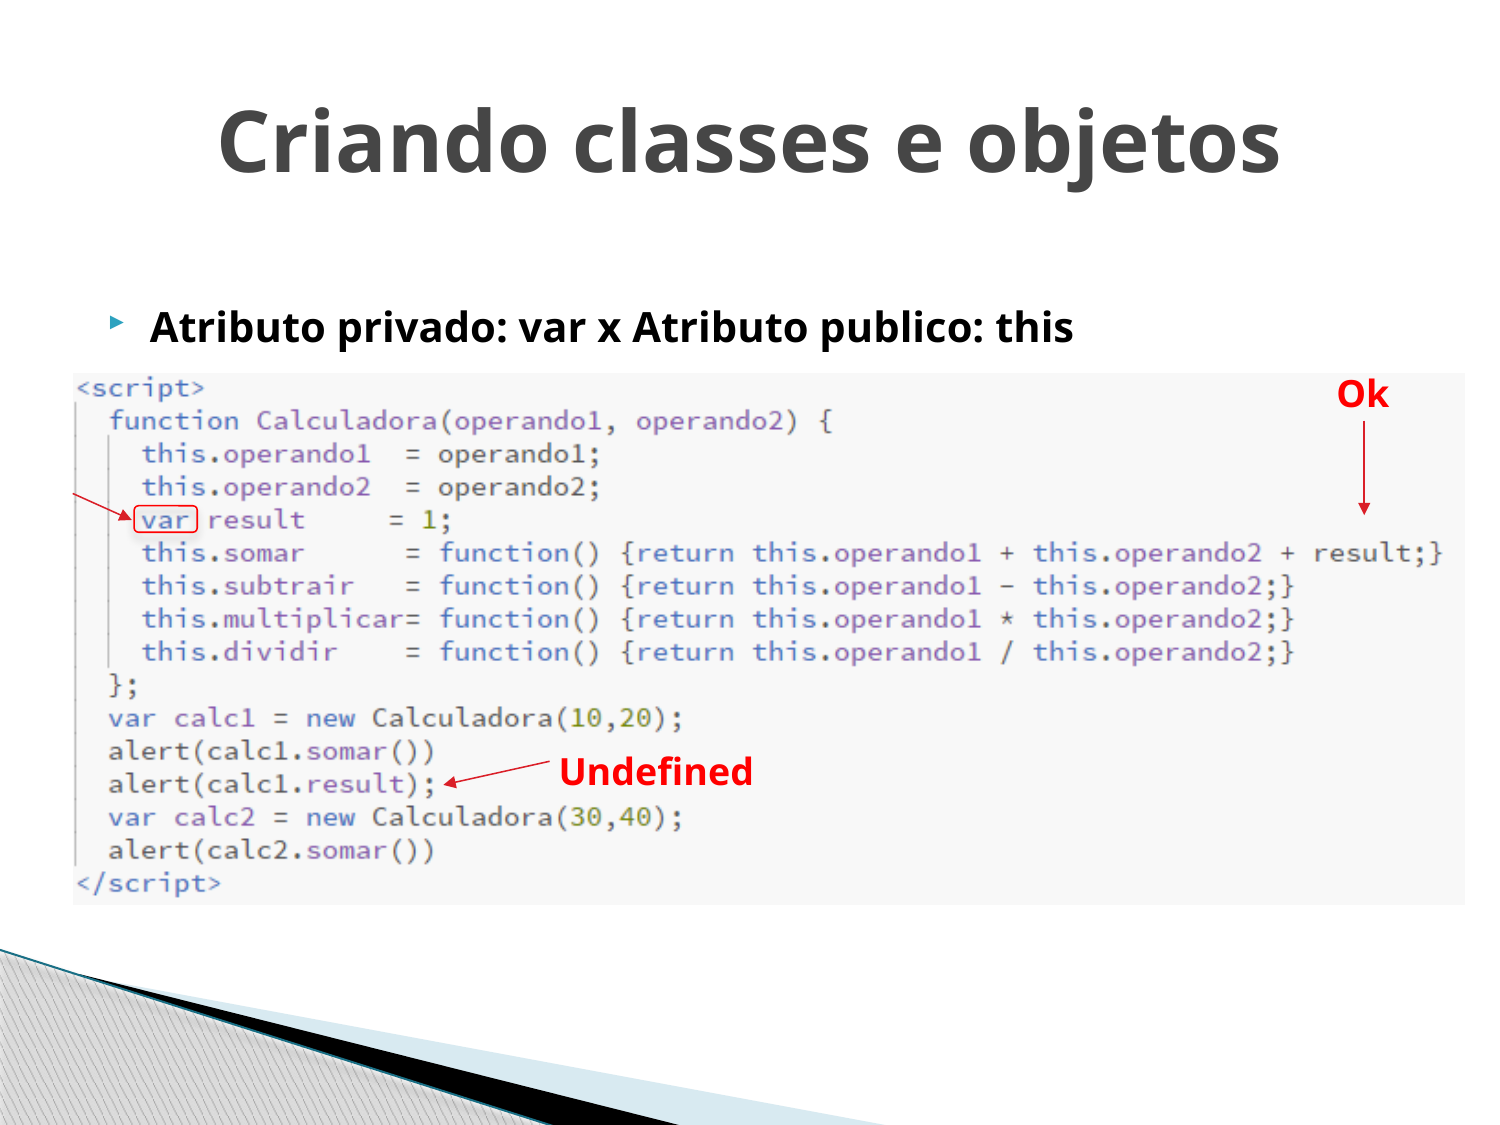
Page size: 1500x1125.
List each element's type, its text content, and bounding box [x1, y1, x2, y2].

list Atributo privado: var x Atributo publico: this [75, 243, 1425, 373]
list Atributo privado: var x Atributo publico: this [75, 917, 1425, 1059]
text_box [72, 420, 1365, 786]
title Criando classes e objetos [75, 45, 1425, 233]
picture [72, 373, 1465, 906]
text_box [546, 362, 1405, 802]
picture [72, 373, 546, 420]
